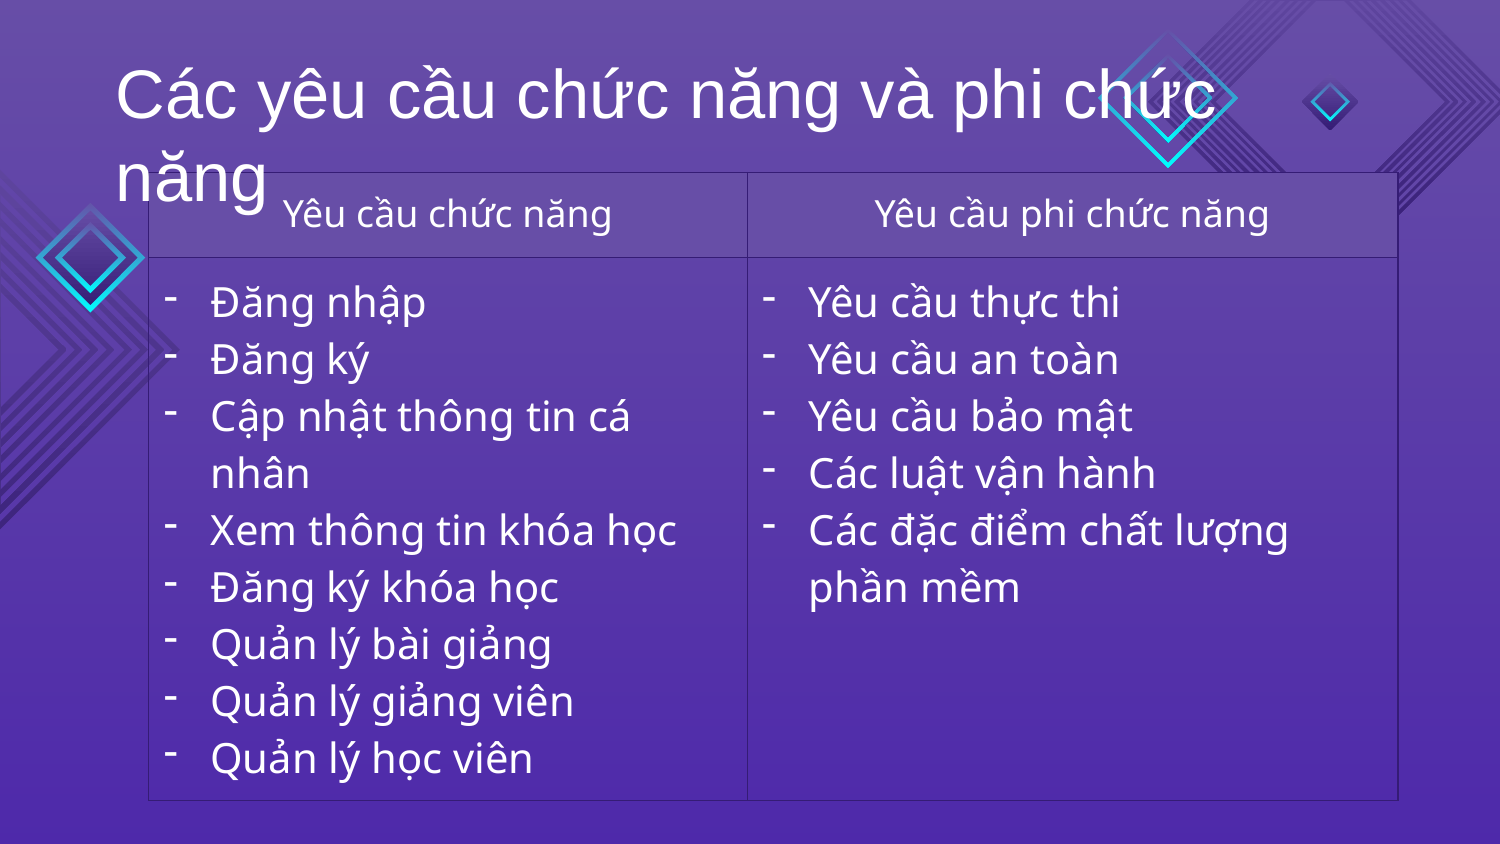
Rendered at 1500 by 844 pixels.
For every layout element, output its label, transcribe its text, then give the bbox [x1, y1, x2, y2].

table_header Yêu cầu chức năng [149, 173, 747, 257]
title Các yêu cầu chức năng và phi chức năng [100, 34, 1367, 129]
table_cell Yêu cầu thực thi Yêu cầu an toàn Yêu cầu bảo mật Các luật vận hành Các đặc điểm chất lượng phần mềm [748, 258, 1397, 800]
table_header Yêu cầu phi chức năng [748, 173, 1397, 257]
table_cell Đăng nhập Đăng ký Cập nhật thông tin cá nhân Xem thông tin khóa học Đăng ký khóa học Quản lý bài giảng Quản lý giảng viên Quản lý học viên [149, 258, 747, 800]
